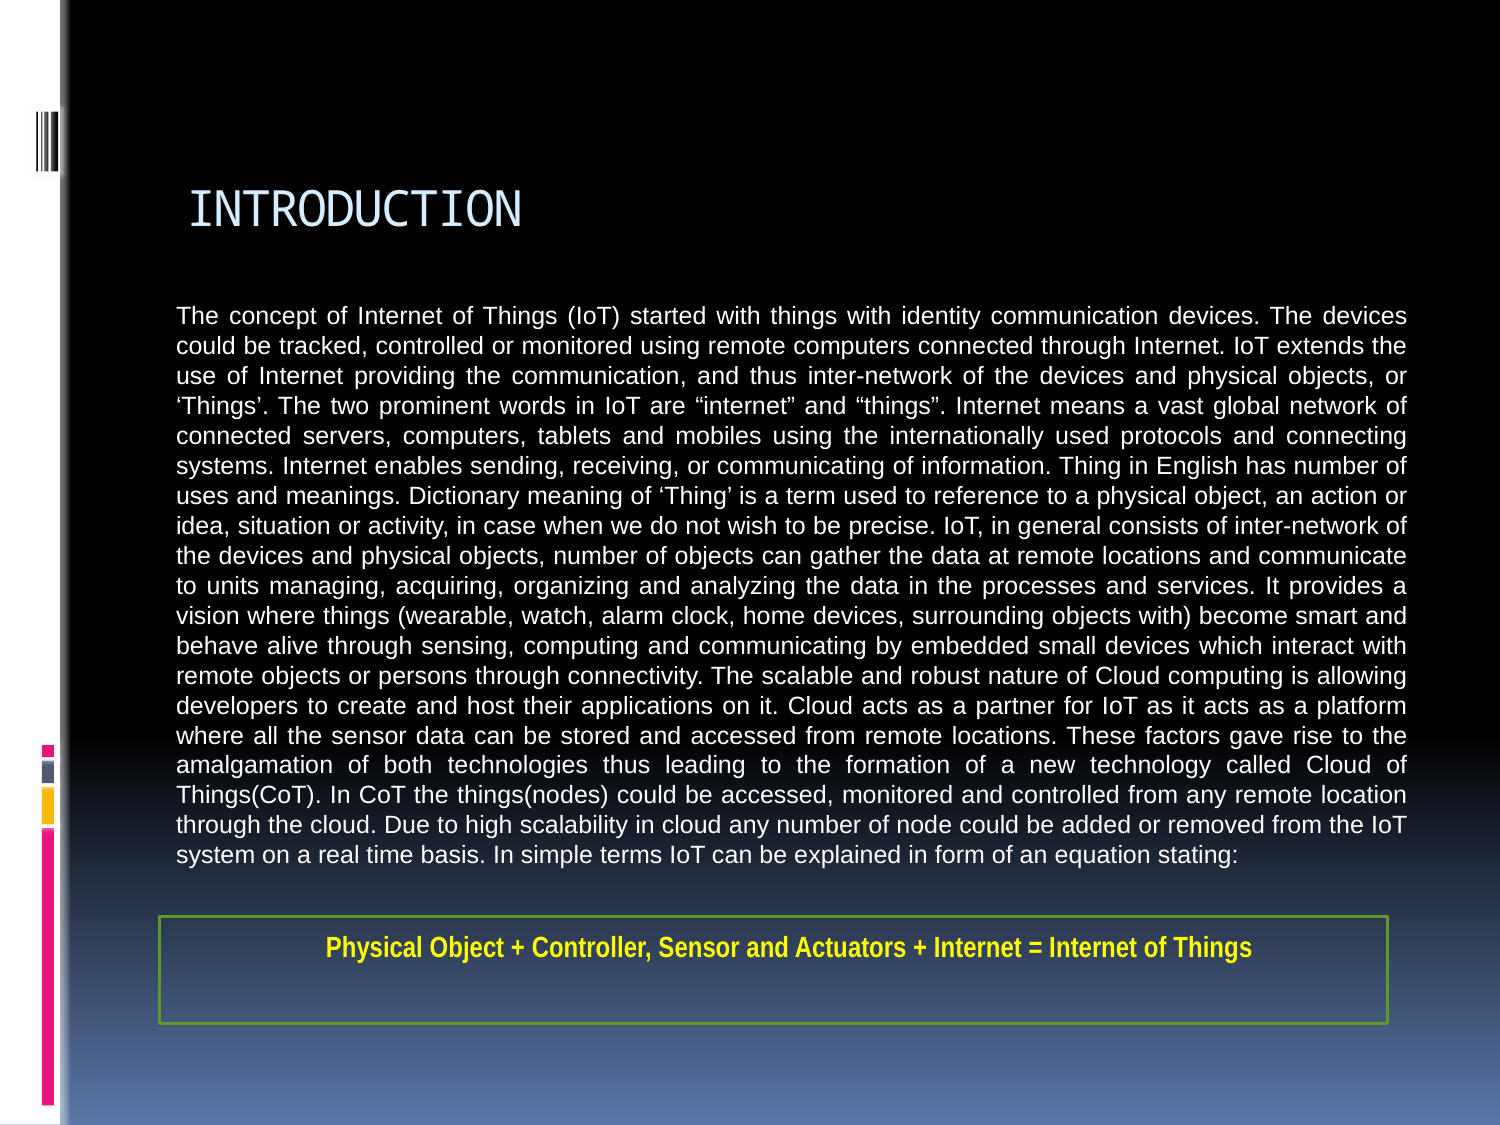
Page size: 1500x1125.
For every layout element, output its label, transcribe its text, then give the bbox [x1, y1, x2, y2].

title INTRODUCTION [171, 168, 1324, 244]
text_box [158, 915, 1389, 1025]
list The concept of Internet of Things (IoT) started with things with identity communication devices. The devices could be tracked, controlled or monitored using remote computers connected through Internet. IoT extends the use of Internet providing the communication, and thus inter-network of the devices and physical objects, or ‘Things’. The two prominent words in IoT are “internet” and “things”. Internet means a vast global network of connected servers, computers, tablets and mobiles using the internationally used protocols and connecting systems. Internet enables sending, receiving, or communicating of information. Thing in English has number of uses and meanings. Dictionary meaning of ‘Thing’ is a term used to reference to a physical object, an action or idea, situation or activity, in case when we do not wish to be precise. IoT, in general consists of inter-network of the devices and physical objects, number of objects can gather the data at remote locations and communicate to units managing, acquiring, organizing and analyzing the data in the processes and services. It provides a vision where things (wearable, watch, alarm clock, home devices, surrounding objects with) become smart and behave alive through sensing, computing and communicating by embedded small devices which interact with remote objects or persons through connectivity. The scalable and robust nature of Cloud computing is allowing developers to create and host their applications on it. Cloud acts as a partner for IoT as it acts as a platform where all the sensor data can be stored and accessed from remote locations. These factors gave rise to the amalgamation of both technologies thus leading to the formation of a new technology called Cloud of Things(CoT). In CoT the things(nodes) could be accessed, monitored and controlled from any remote location through the cloud. Due to high scalability in cloud any number of node could be added or removed from the IoT system on a real time basis. In simple terms IoT can be explained in form of an equation stating: Physical Object + Controller, Sensor and Actuators + Internet = Internet of Things [150, 292, 1425, 1043]
